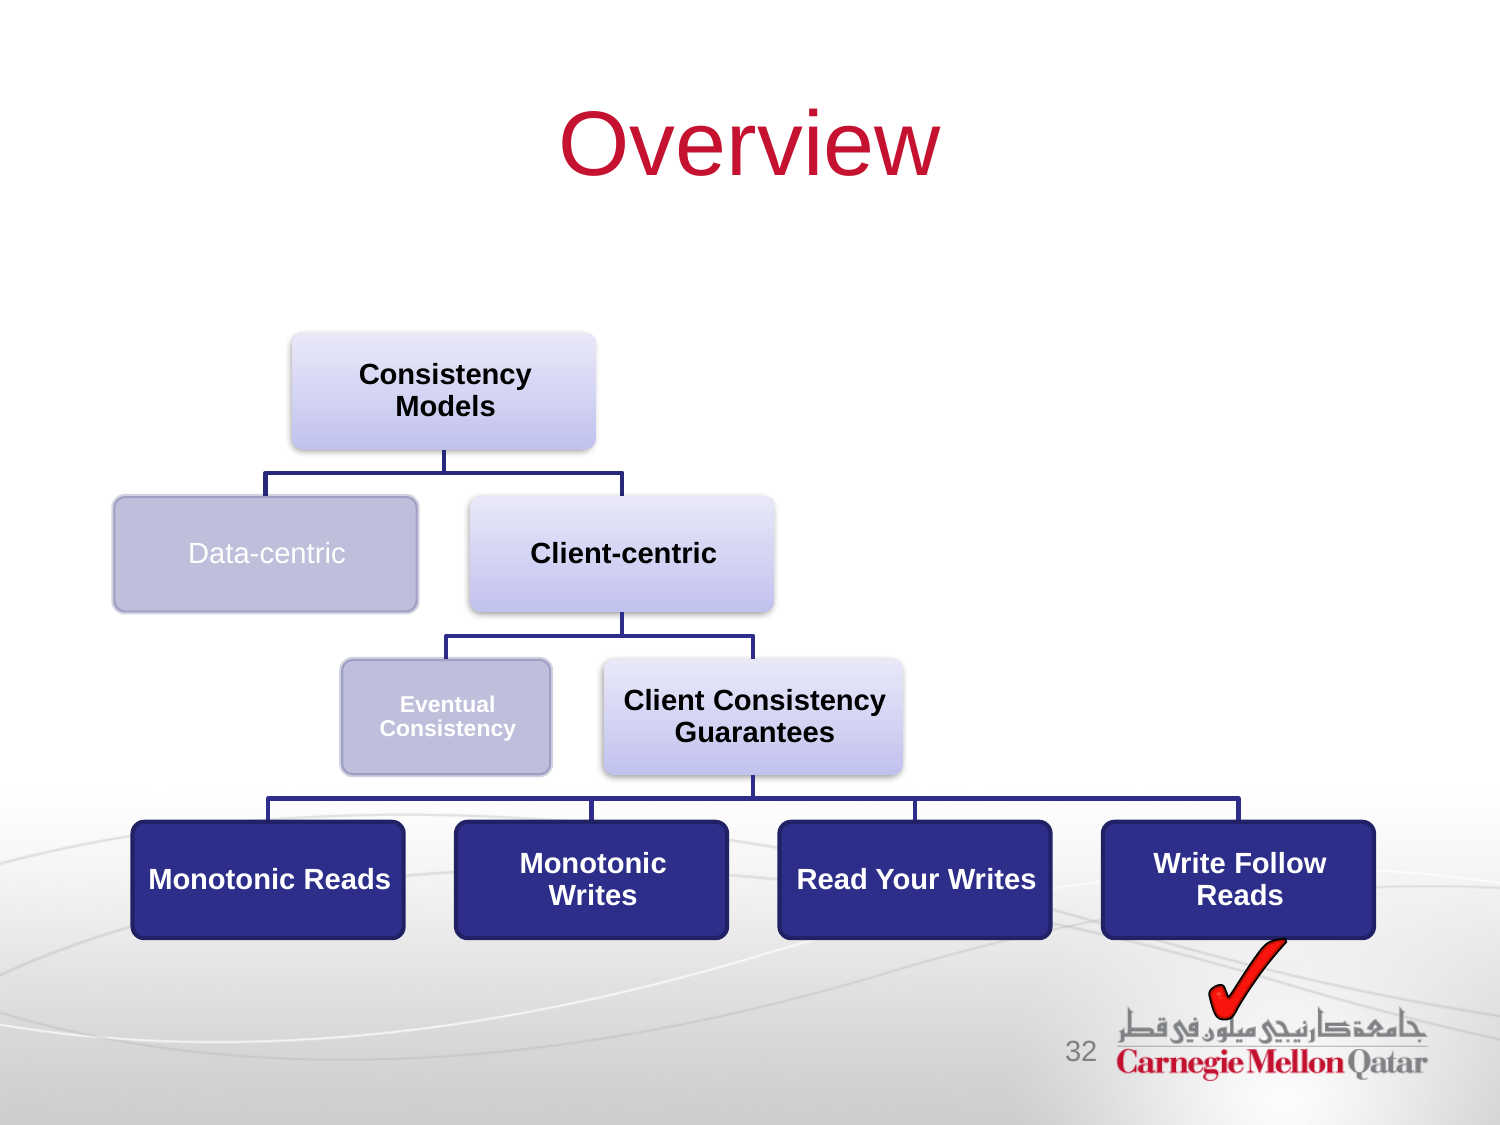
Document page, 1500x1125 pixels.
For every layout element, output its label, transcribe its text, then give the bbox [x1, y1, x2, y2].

slide_number 32 [975, 1024, 1113, 1103]
title Overview [74, 44, 1426, 233]
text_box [37, 332, 1451, 939]
picture [0, 0, 1500, 1125]
